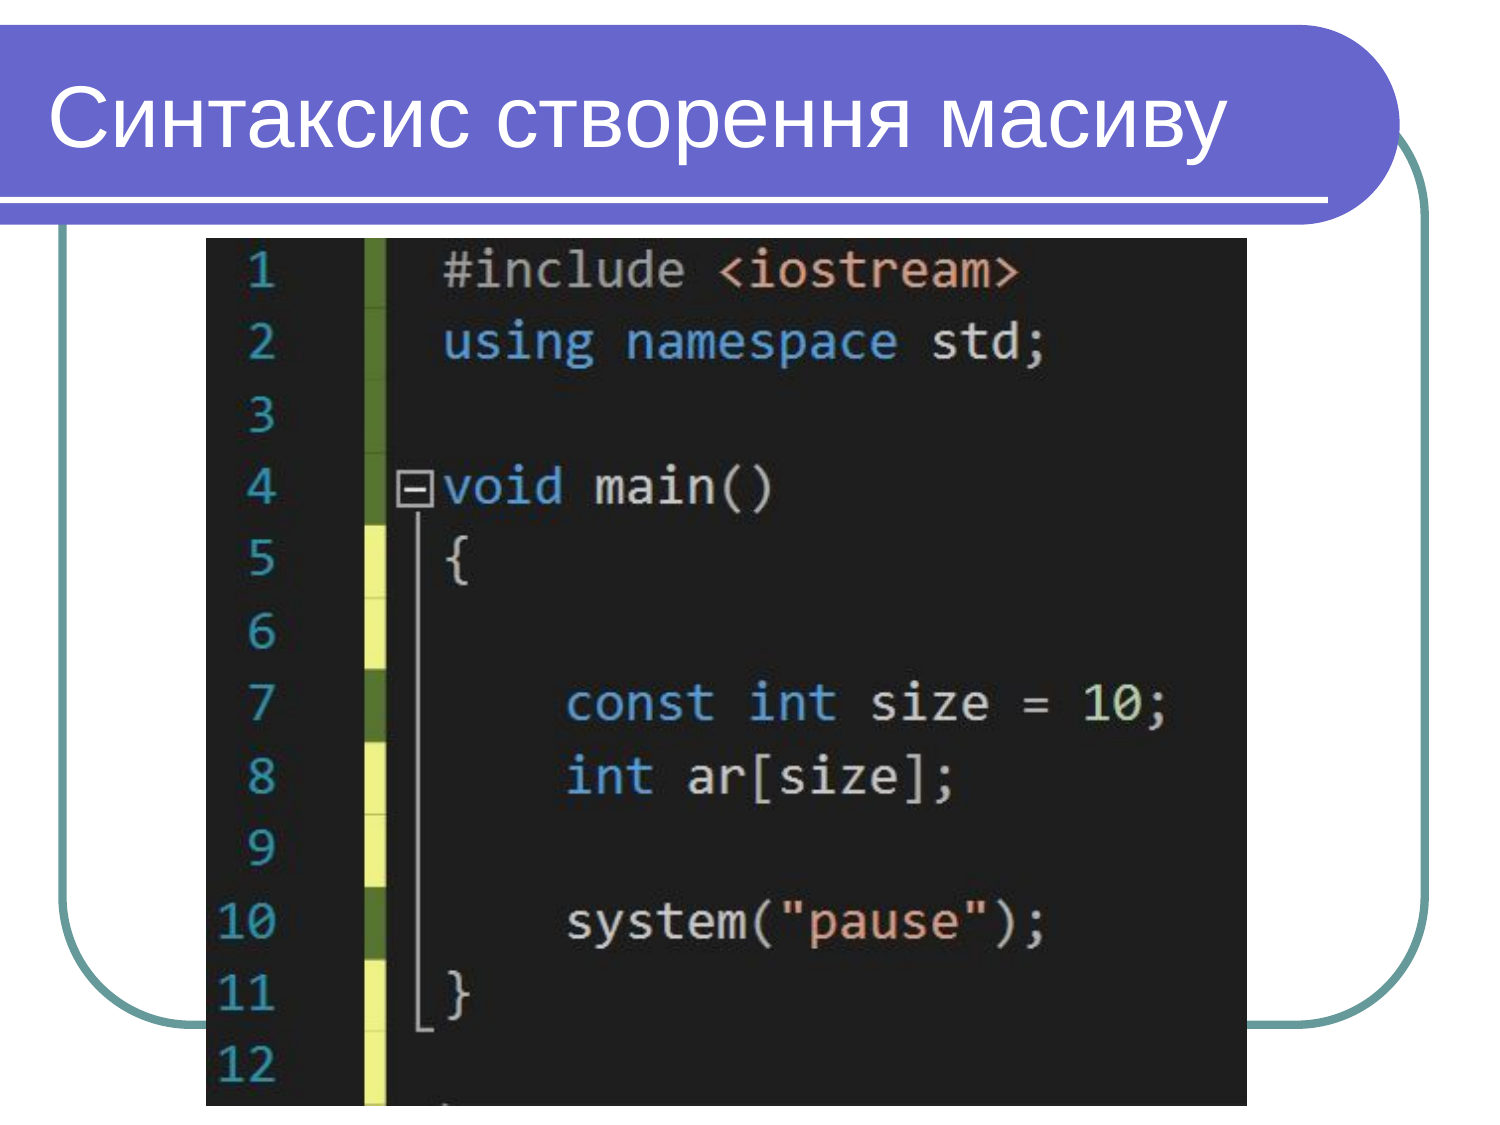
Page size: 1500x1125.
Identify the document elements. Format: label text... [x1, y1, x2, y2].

text_box Синтаксис створення масиву [32, 37, 1347, 188]
picture [206, 238, 1247, 1106]
